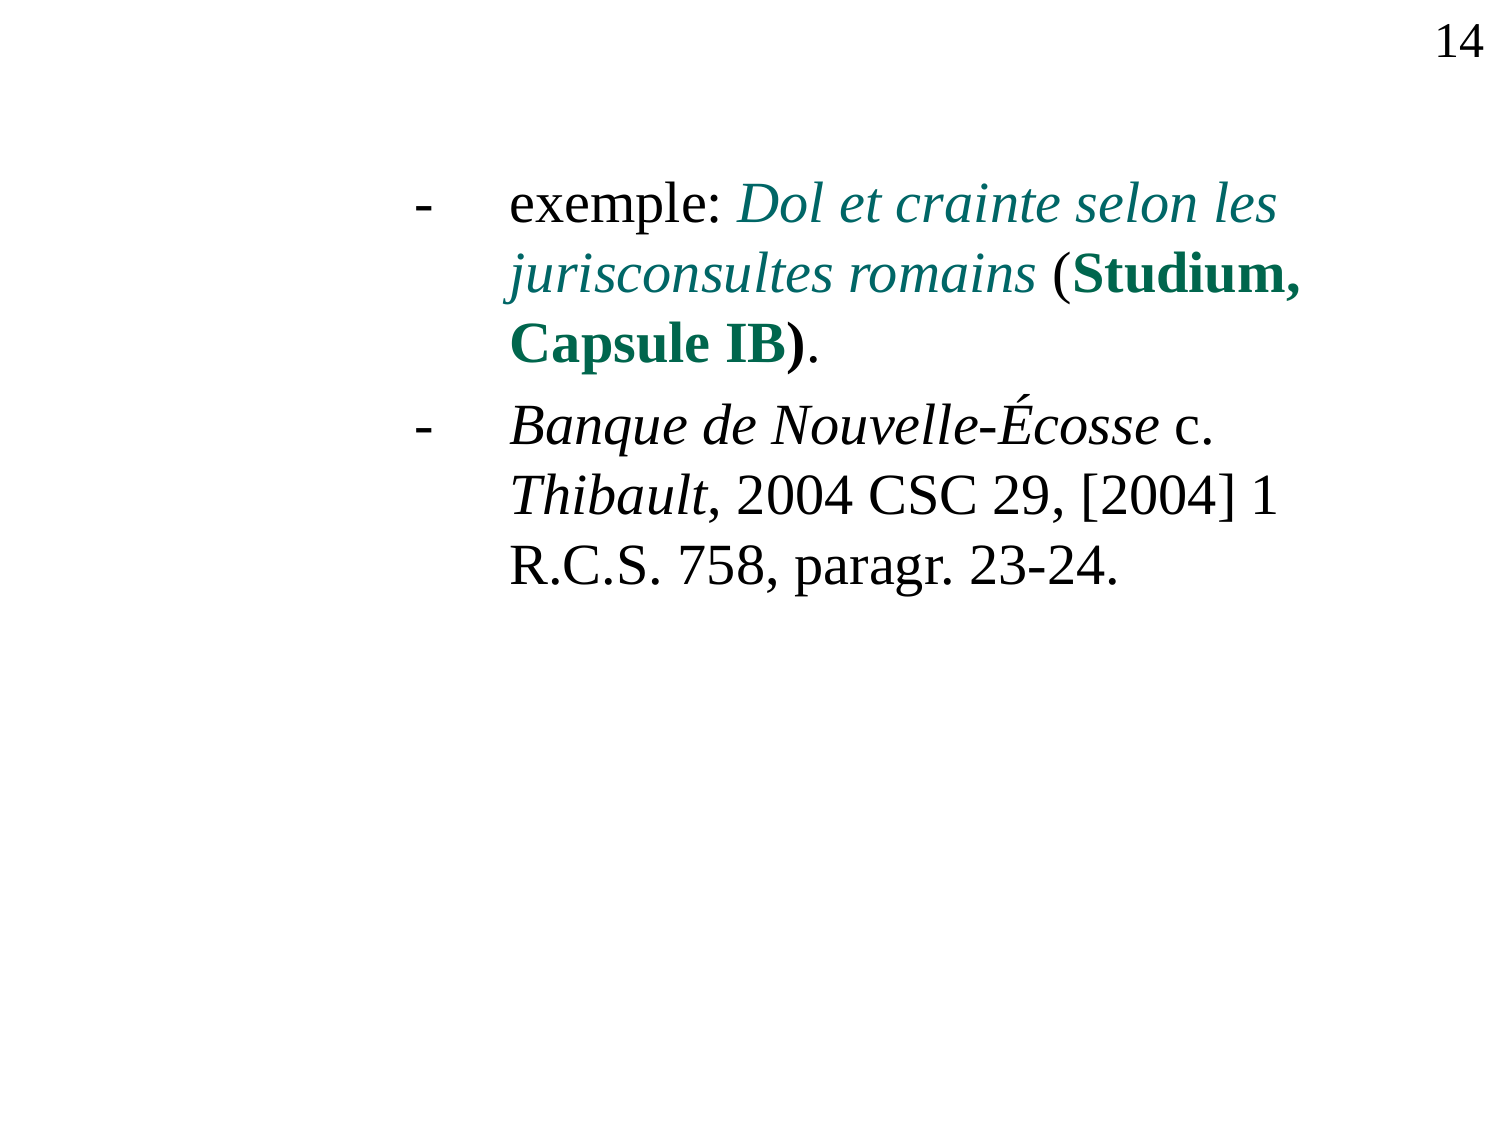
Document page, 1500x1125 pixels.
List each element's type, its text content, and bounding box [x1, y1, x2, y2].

slide_number 14 [1387, 0, 1500, 63]
list - exemple: Dol et crainte selon les jurisconsultes romains (Studium, Capsule IB). - Banque de Nouvelle-Écosse c. Thibault, 2004 CSC 29, [2004] 1 R.C.S. 758, paragr. 23-24. [99, 75, 1388, 1025]
